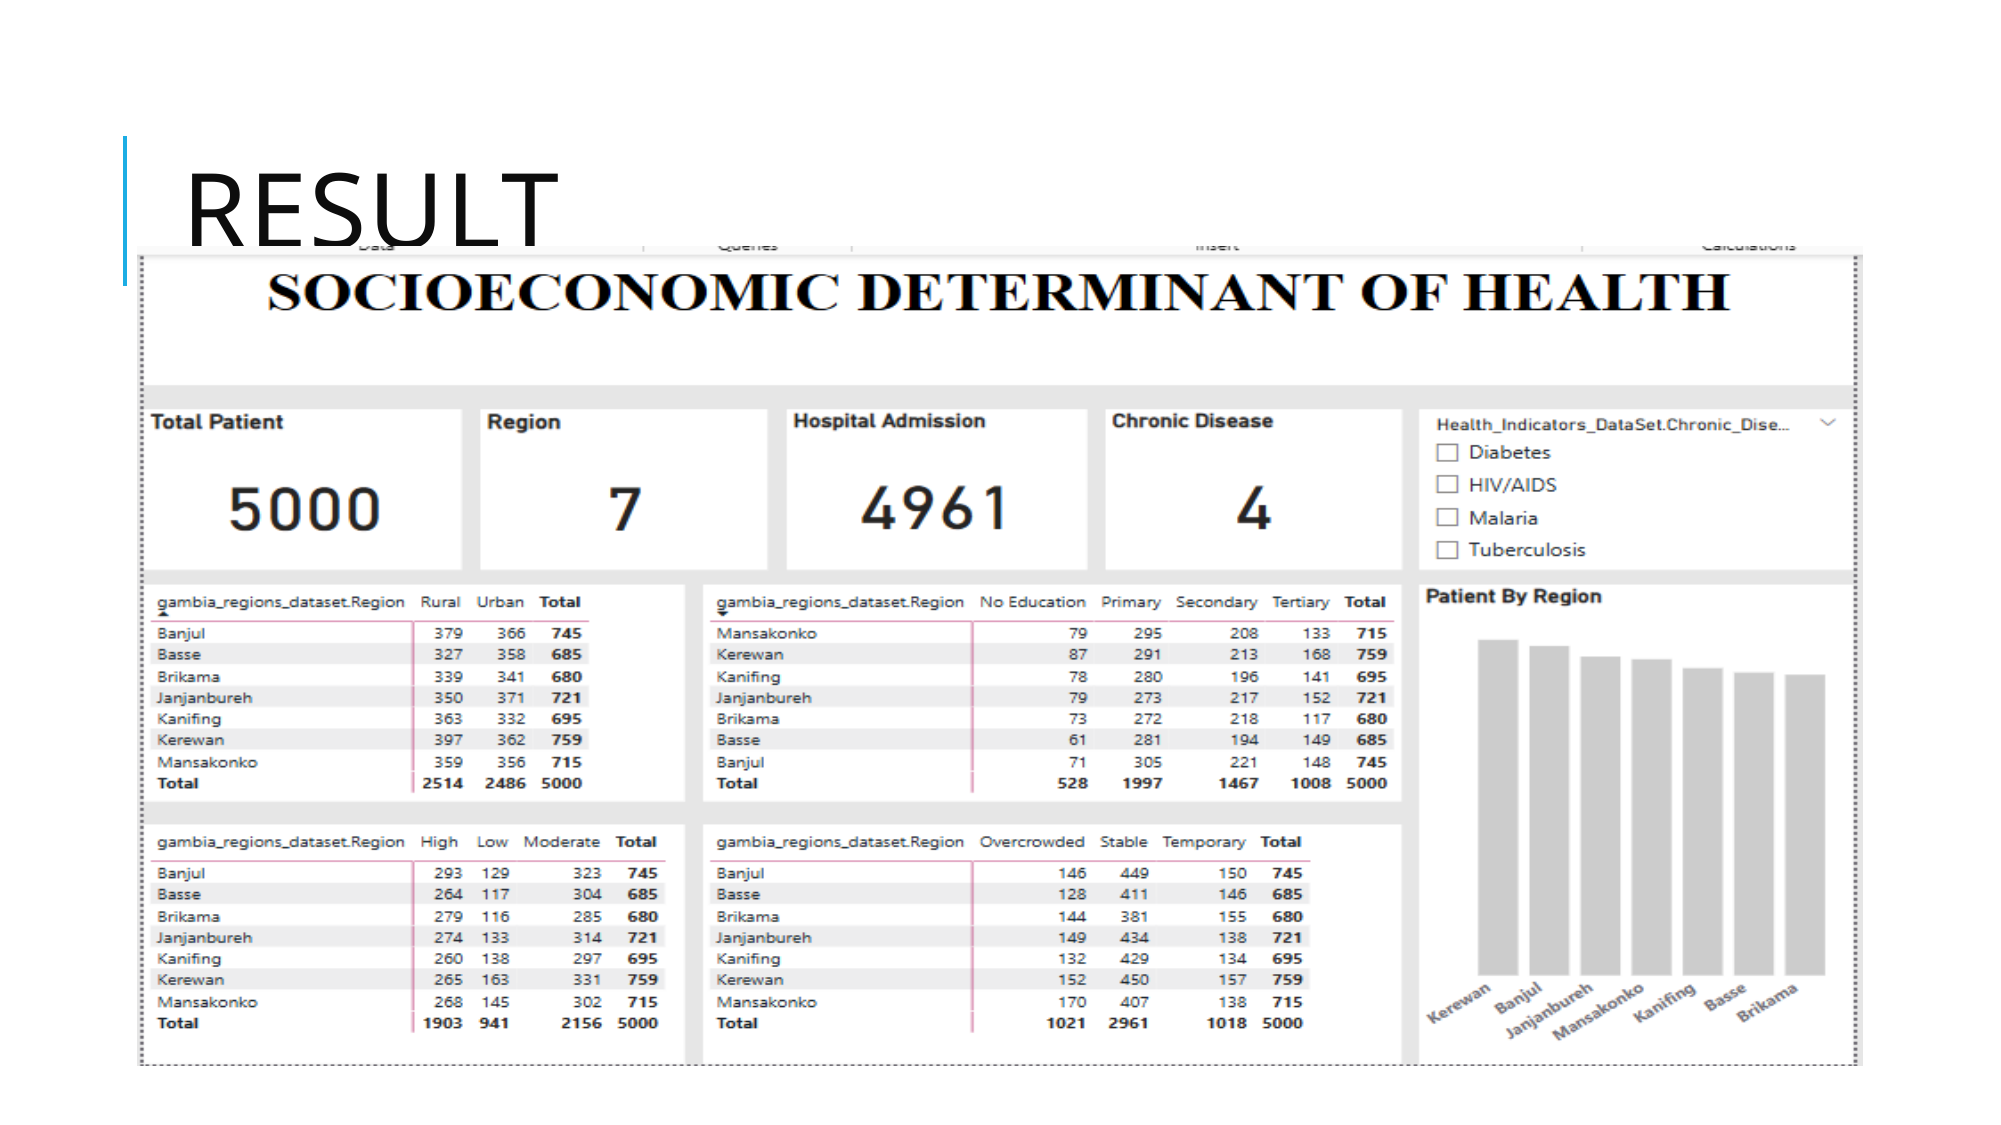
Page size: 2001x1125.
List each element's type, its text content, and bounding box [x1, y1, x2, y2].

title RESULT [168, 96, 1763, 241]
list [137, 246, 1863, 1066]
